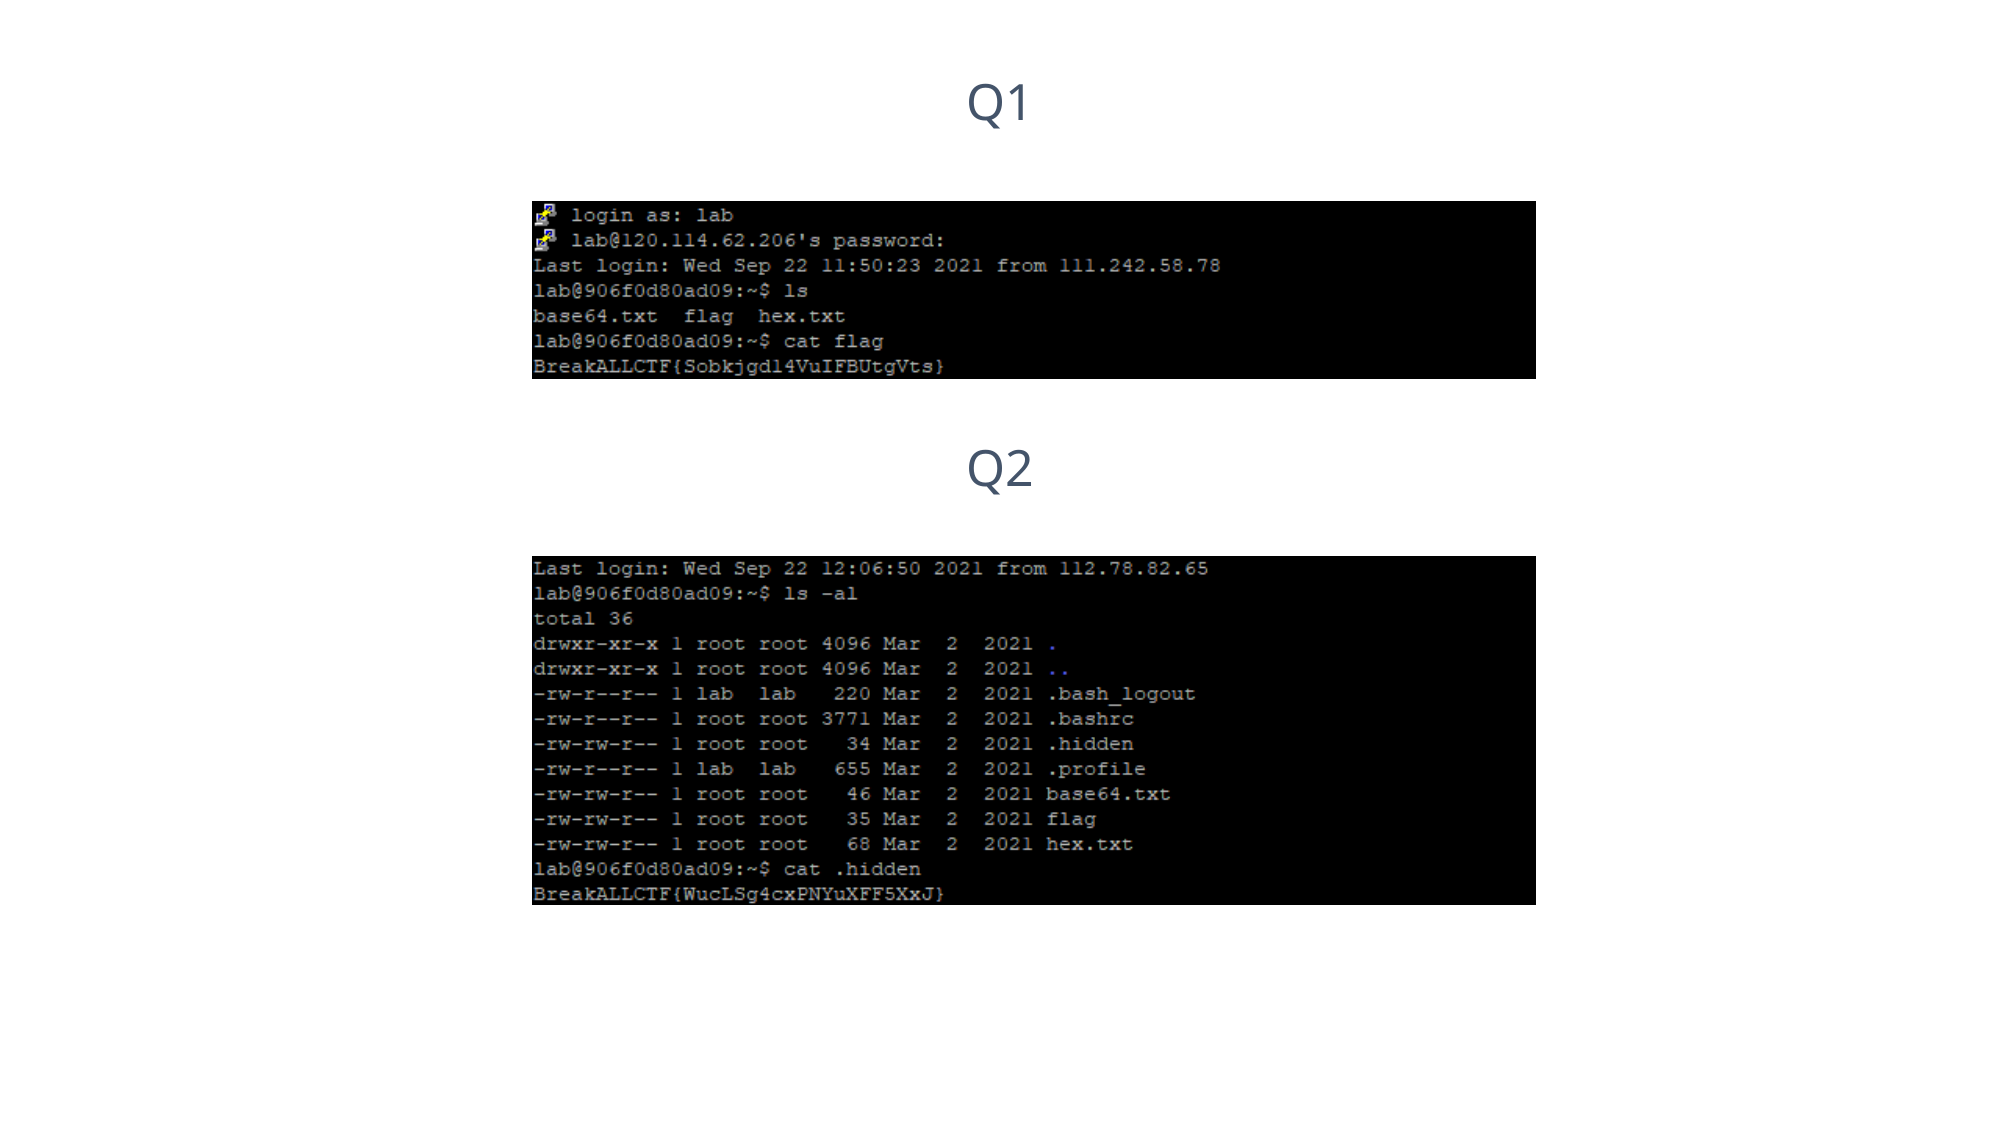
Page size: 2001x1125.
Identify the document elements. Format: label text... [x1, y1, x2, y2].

picture [532, 556, 1536, 905]
text_box Q2 [951, 429, 1049, 505]
text_box Q1 [951, 62, 1049, 138]
picture [532, 201, 1536, 379]
